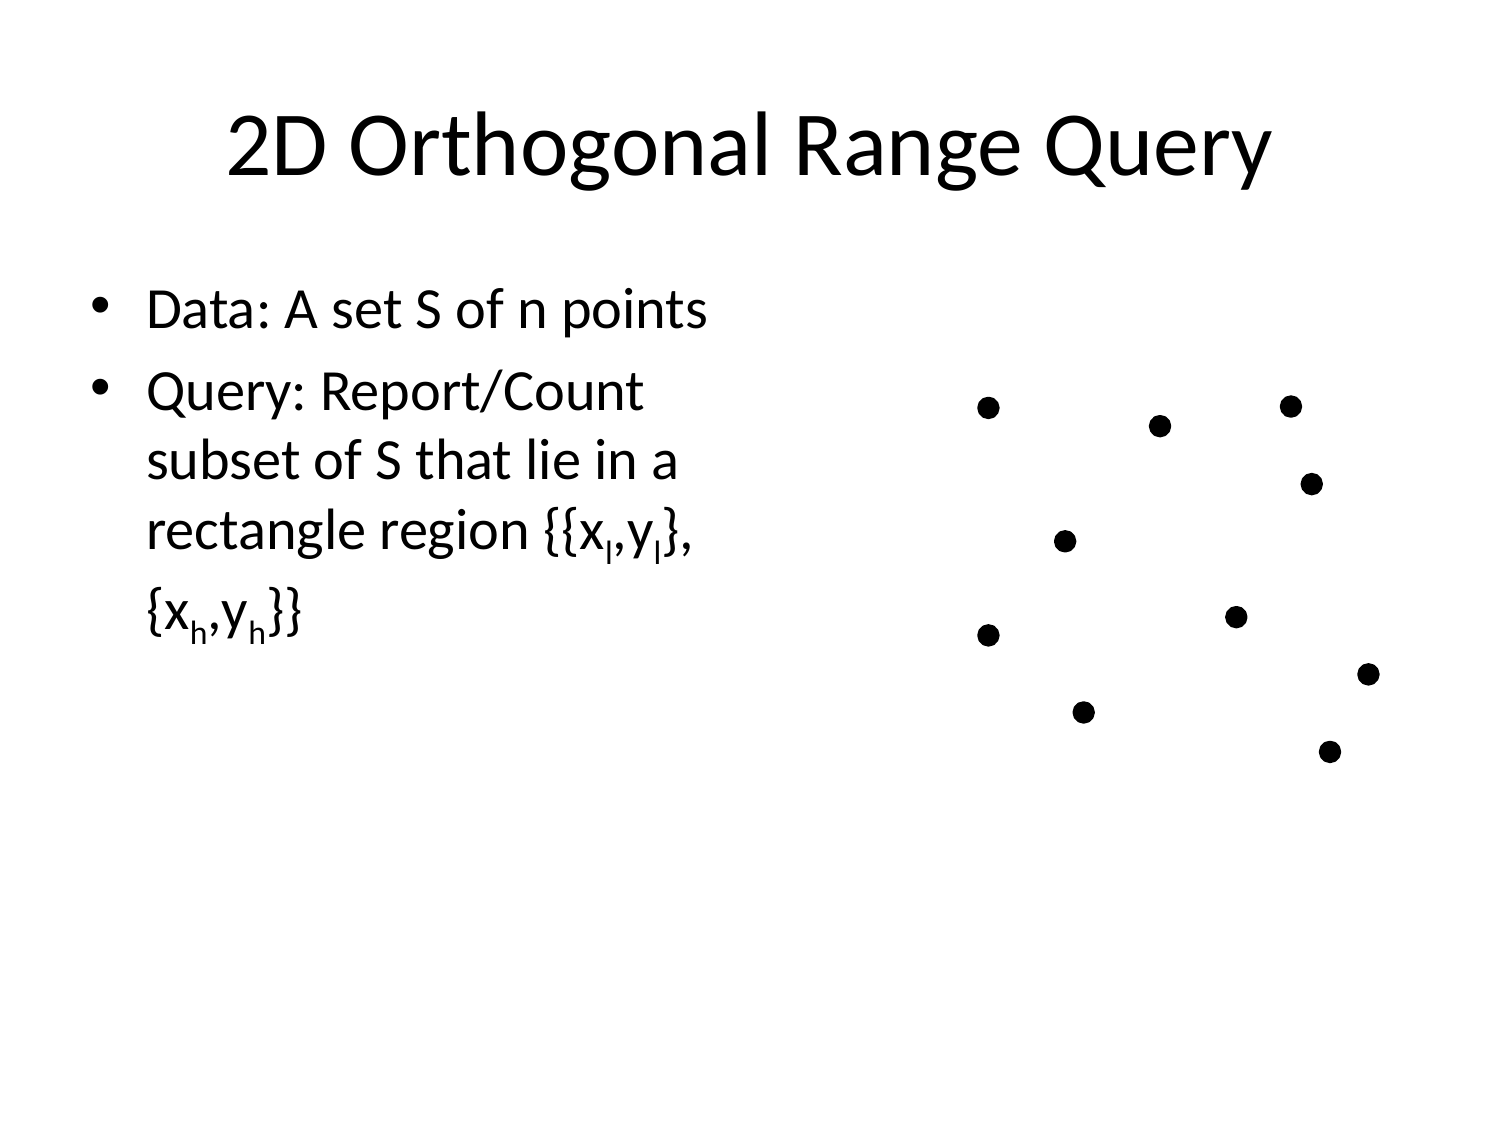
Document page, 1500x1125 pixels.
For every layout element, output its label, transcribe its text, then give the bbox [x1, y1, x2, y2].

text_box [977, 396, 1000, 420]
text_box [1148, 415, 1172, 438]
text_box [1357, 663, 1380, 686]
text_box [1279, 395, 1303, 418]
text_box [1225, 606, 1248, 629]
text_box [1054, 530, 1077, 553]
title 2D Orthogonal Range Query [75, 45, 1425, 233]
list Data: A set S of n points Query: Report/Count subset of S that lie in a rectangle region {{xl,yl},{xh,yh}} [75, 262, 750, 1005]
text_box [1300, 472, 1323, 496]
text_box [1072, 701, 1095, 724]
text_box [1318, 740, 1342, 764]
text_box [977, 624, 1000, 647]
